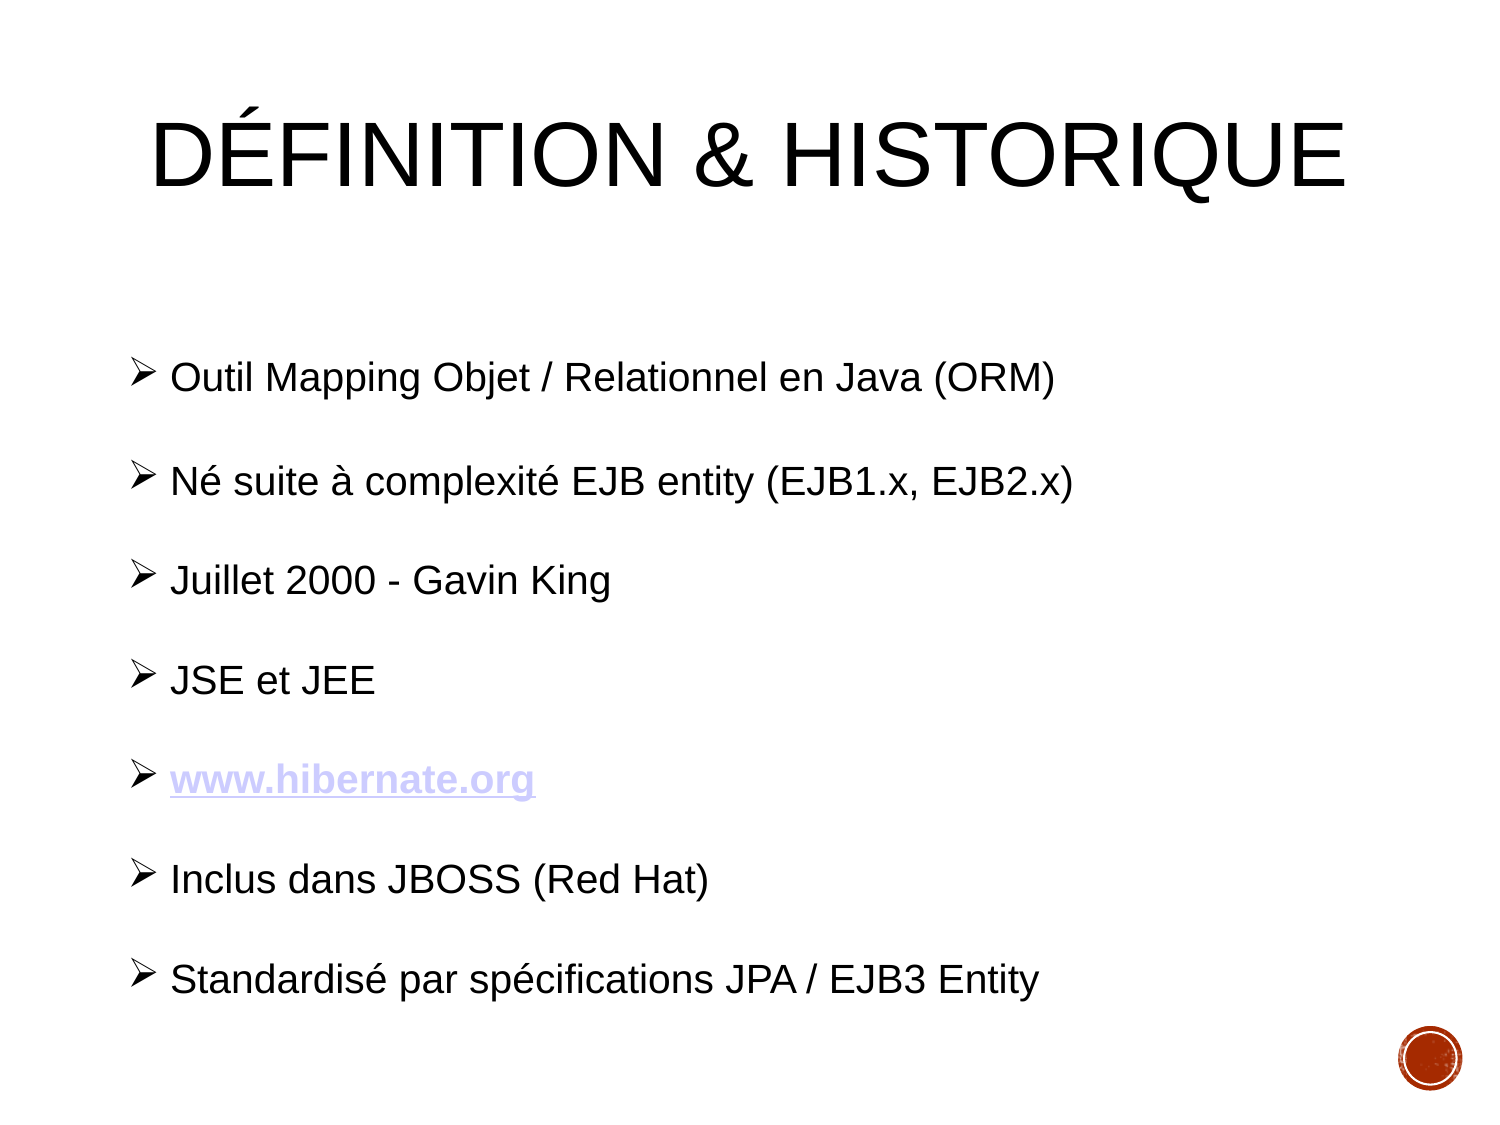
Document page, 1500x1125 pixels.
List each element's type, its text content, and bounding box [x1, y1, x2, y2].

list Outil Mapping Objet / Relationnel en Java (ORM) Né suite à complexité EJB entity (EJB1.x, EJB2.x) Juillet 2000 - Gavin King JSE et JEE www.hibernate.org Inclus dans JBOSS (Red Hat)‏ Standardisé par spécifications JPA / EJB3 Entity [112, 348, 1388, 1013]
title Définition & Historique [112, 79, 1388, 344]
